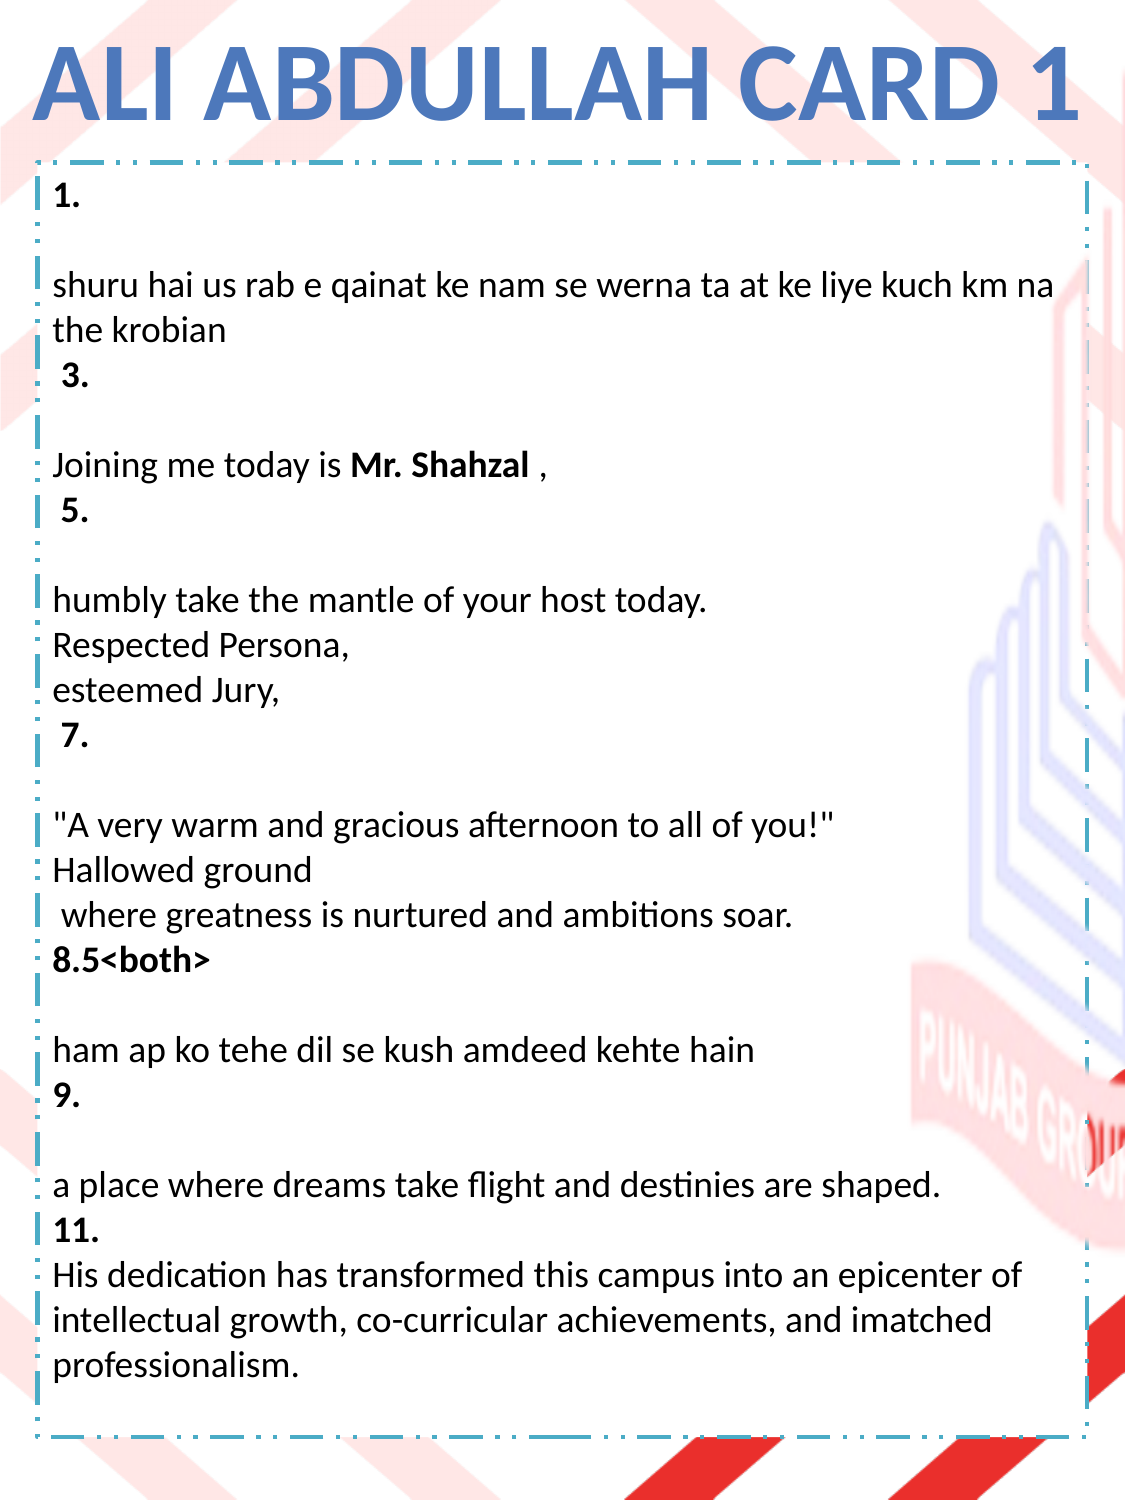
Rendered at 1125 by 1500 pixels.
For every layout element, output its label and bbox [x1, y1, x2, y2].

picture [624, 0, 1125, 1500]
text_box [0, 0, 823, 1500]
